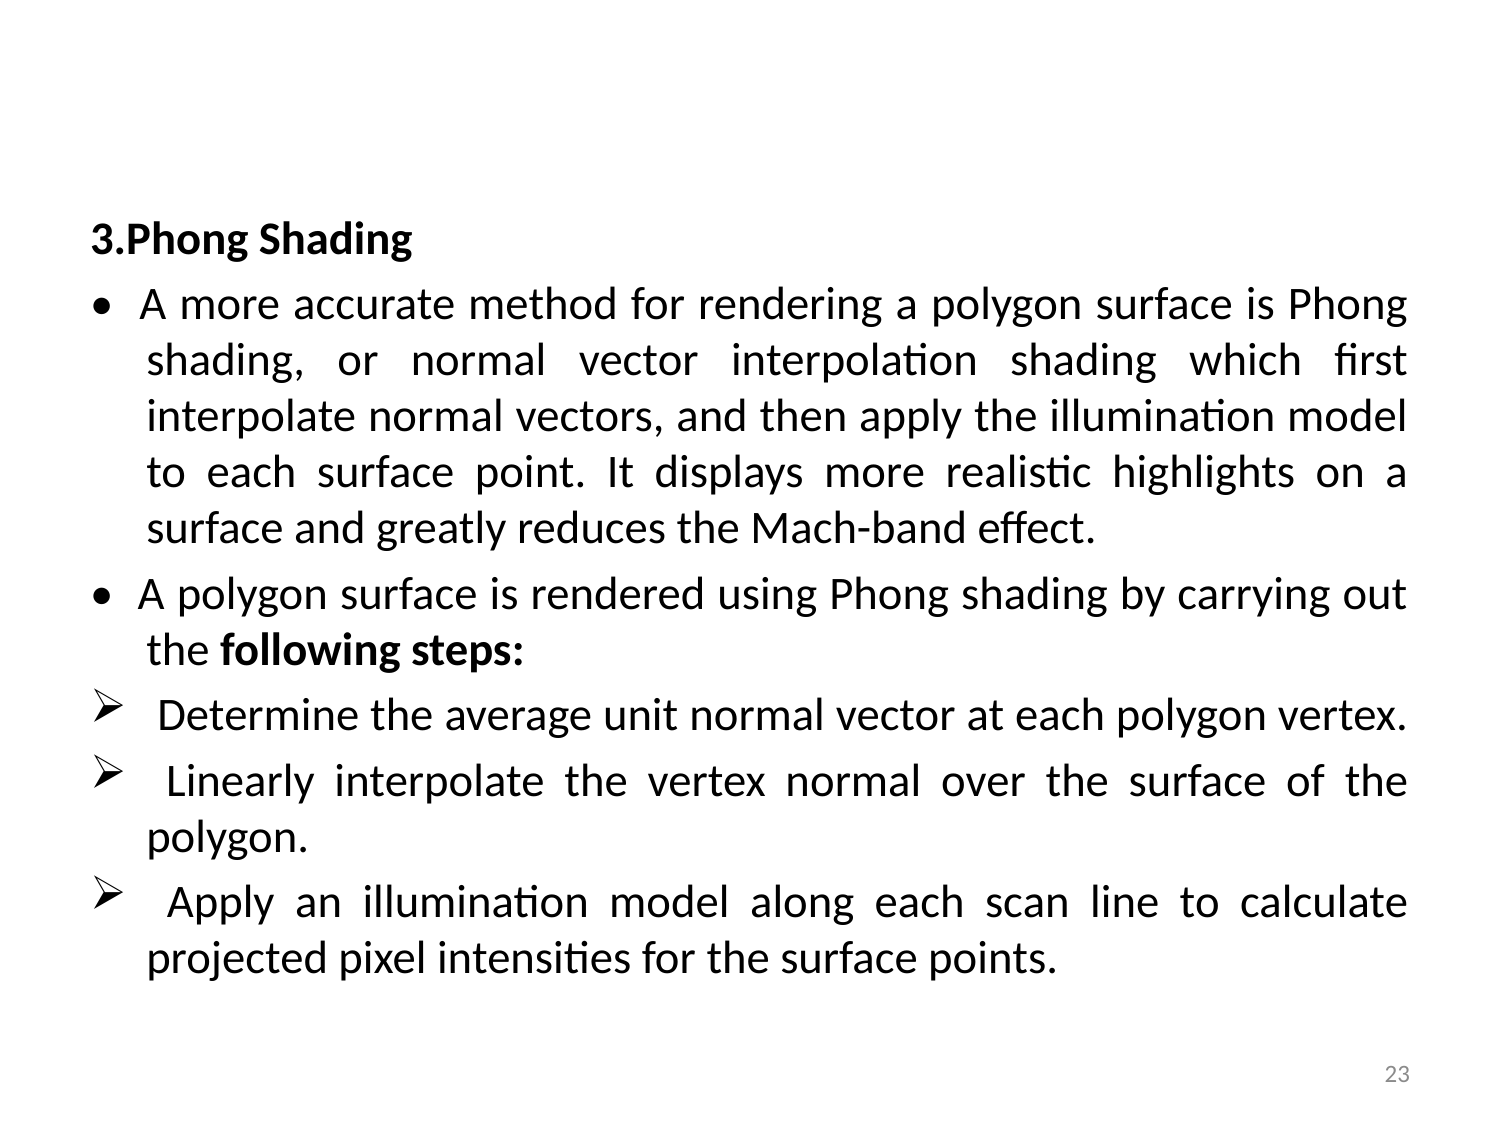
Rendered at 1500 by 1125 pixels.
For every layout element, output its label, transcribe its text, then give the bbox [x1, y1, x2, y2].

slide_number 23 [1074, 1042, 1425, 1103]
list 3.Phong Shading • A more accurate method for rendering a polygon surface is Phong shading, or normal vector interpolation shading which first interpolate normal vectors, and then apply the illumination model to each surface point. It displays more realistic highlights on a surface and greatly reduces the Mach-band effect. • A polygon surface is rendered using Phong shading by carrying out the following steps: Determine the average unit normal vector at each polygon vertex. Linearly interpolate the vertex normal over the surface of the polygon. Apply an illumination model along each scan line to calculate projected pixel intensities for the surface points. [75, 200, 1425, 1005]
